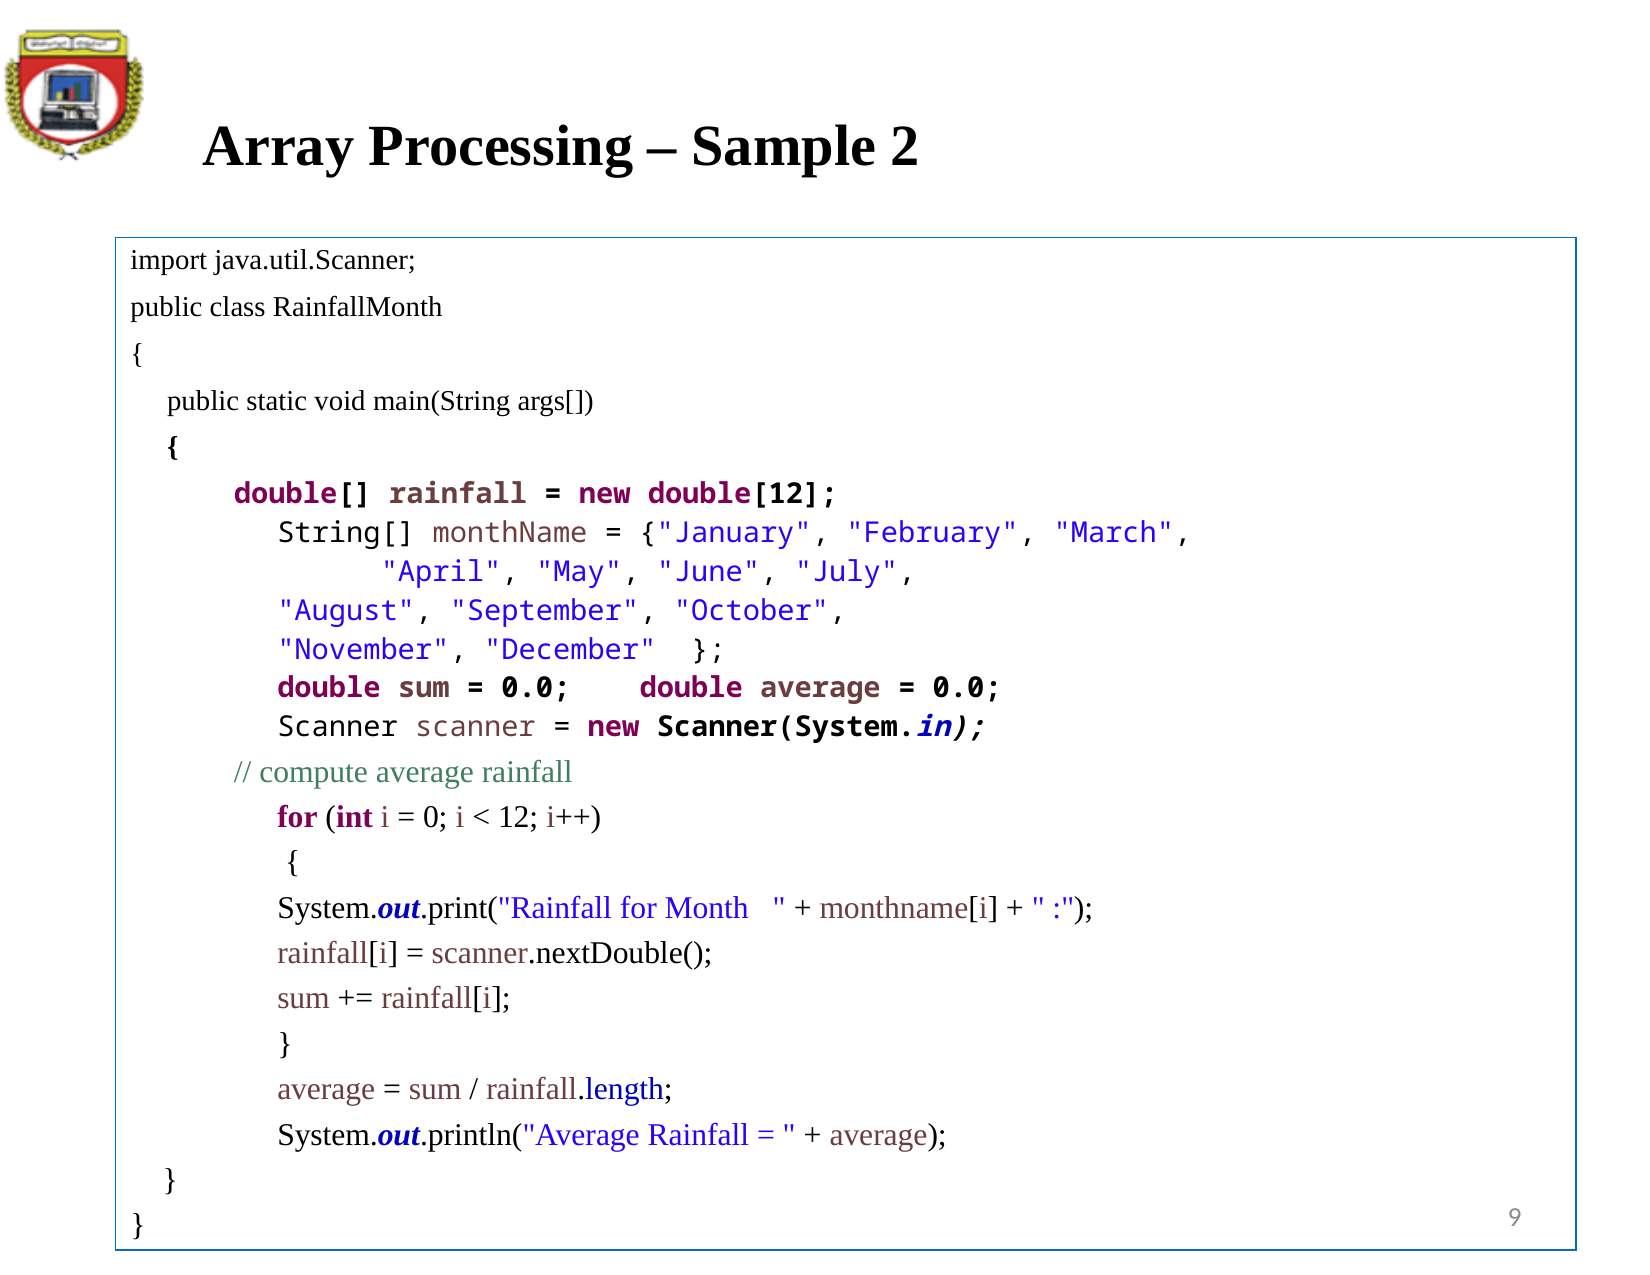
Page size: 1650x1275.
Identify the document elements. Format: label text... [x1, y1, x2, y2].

slide_number 9 [1165, 1181, 1537, 1250]
title Array Processing – Sample 2 [187, 107, 1463, 216]
picture [0, 9, 146, 168]
list import java.util.Scanner; public class RainfallMonth { public static void main(String args[]) { double[] rainfall = new double[12]; String[] monthName = {"January", "February", "March", "April", "May", "June", "July", "August", "September", "October", "November", "December" }; double sum = 0.0; double average = 0.0; Scanner scanner = new Scanner(System.in); // compute average rainfall for (int i = 0; i < 12; i++) { System.out.print("Rainfall for Month " + monthname[i] + " :"); rainfall[i] = scanner.nextDouble(); sum += rainfall[i]; } average = sum / rainfall.length; System.out.println("Average Rainfall = " + average); } } [115, 237, 1577, 1250]
